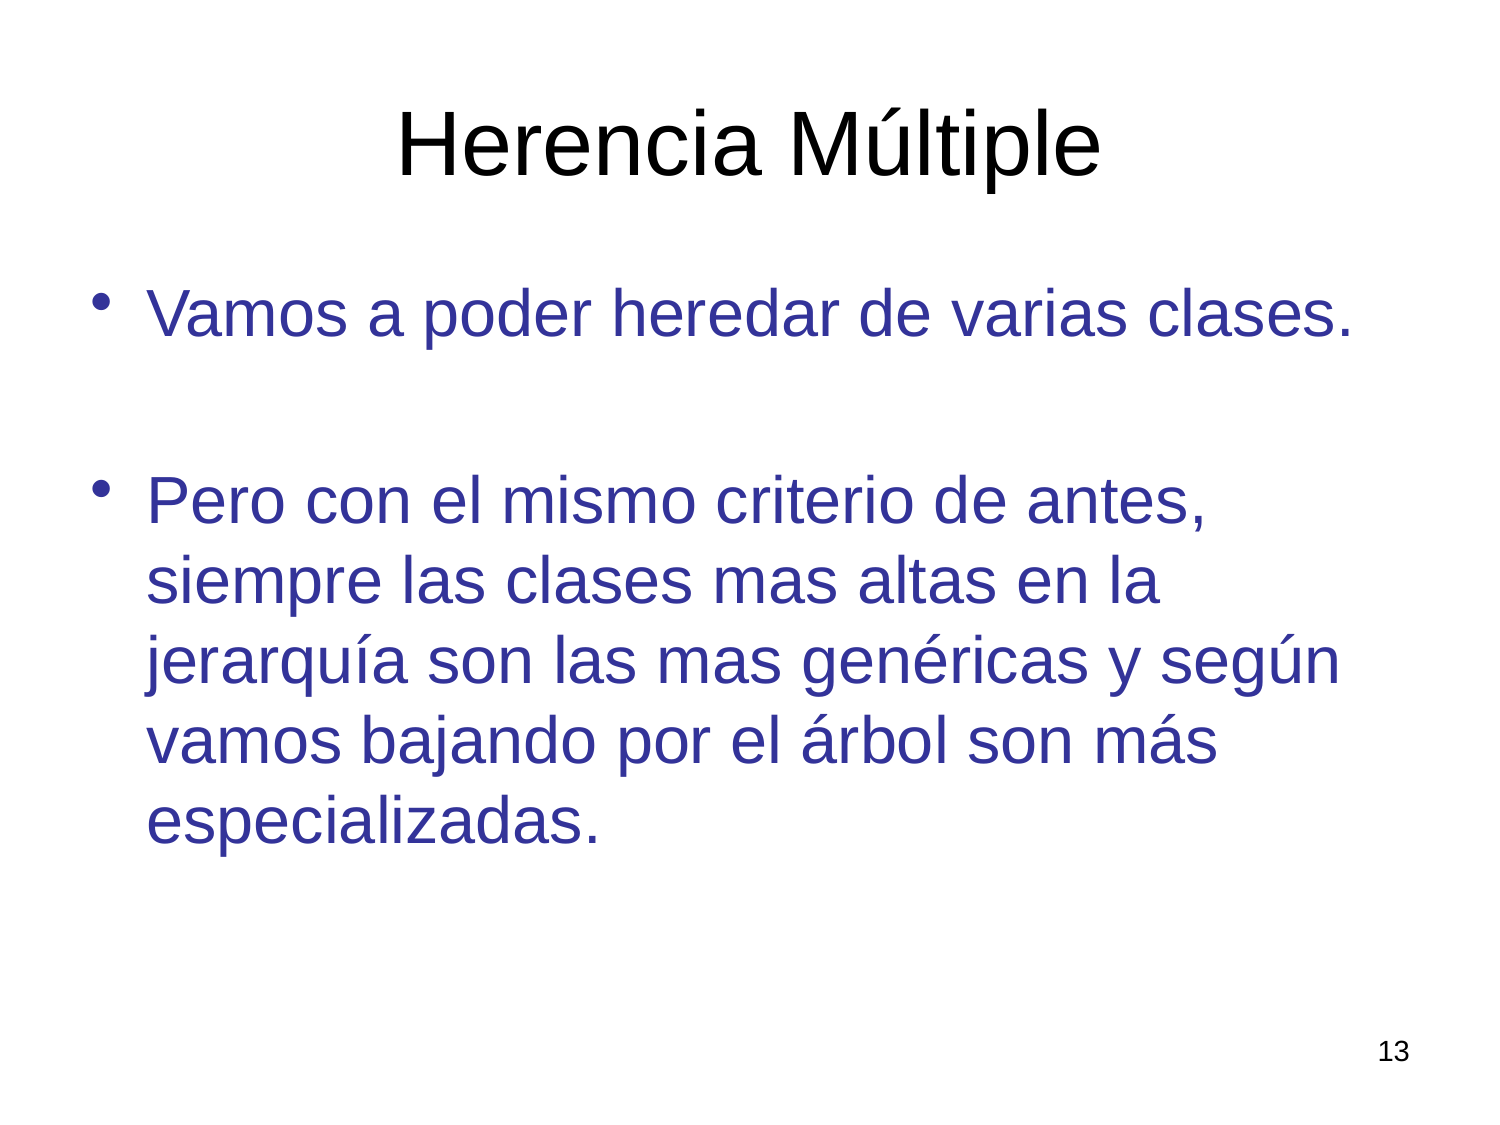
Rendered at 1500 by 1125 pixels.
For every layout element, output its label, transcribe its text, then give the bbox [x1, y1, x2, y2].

slide_number 13 [1074, 1024, 1426, 1103]
list Vamos a poder heredar de varias clases. Pero con el mismo criterio de antes, siempre las clases mas altas en la jerarquía son las mas genéricas y según vamos bajando por el árbol son más especializadas. [74, 262, 1426, 1006]
title Herencia Múltiple [74, 44, 1426, 233]
